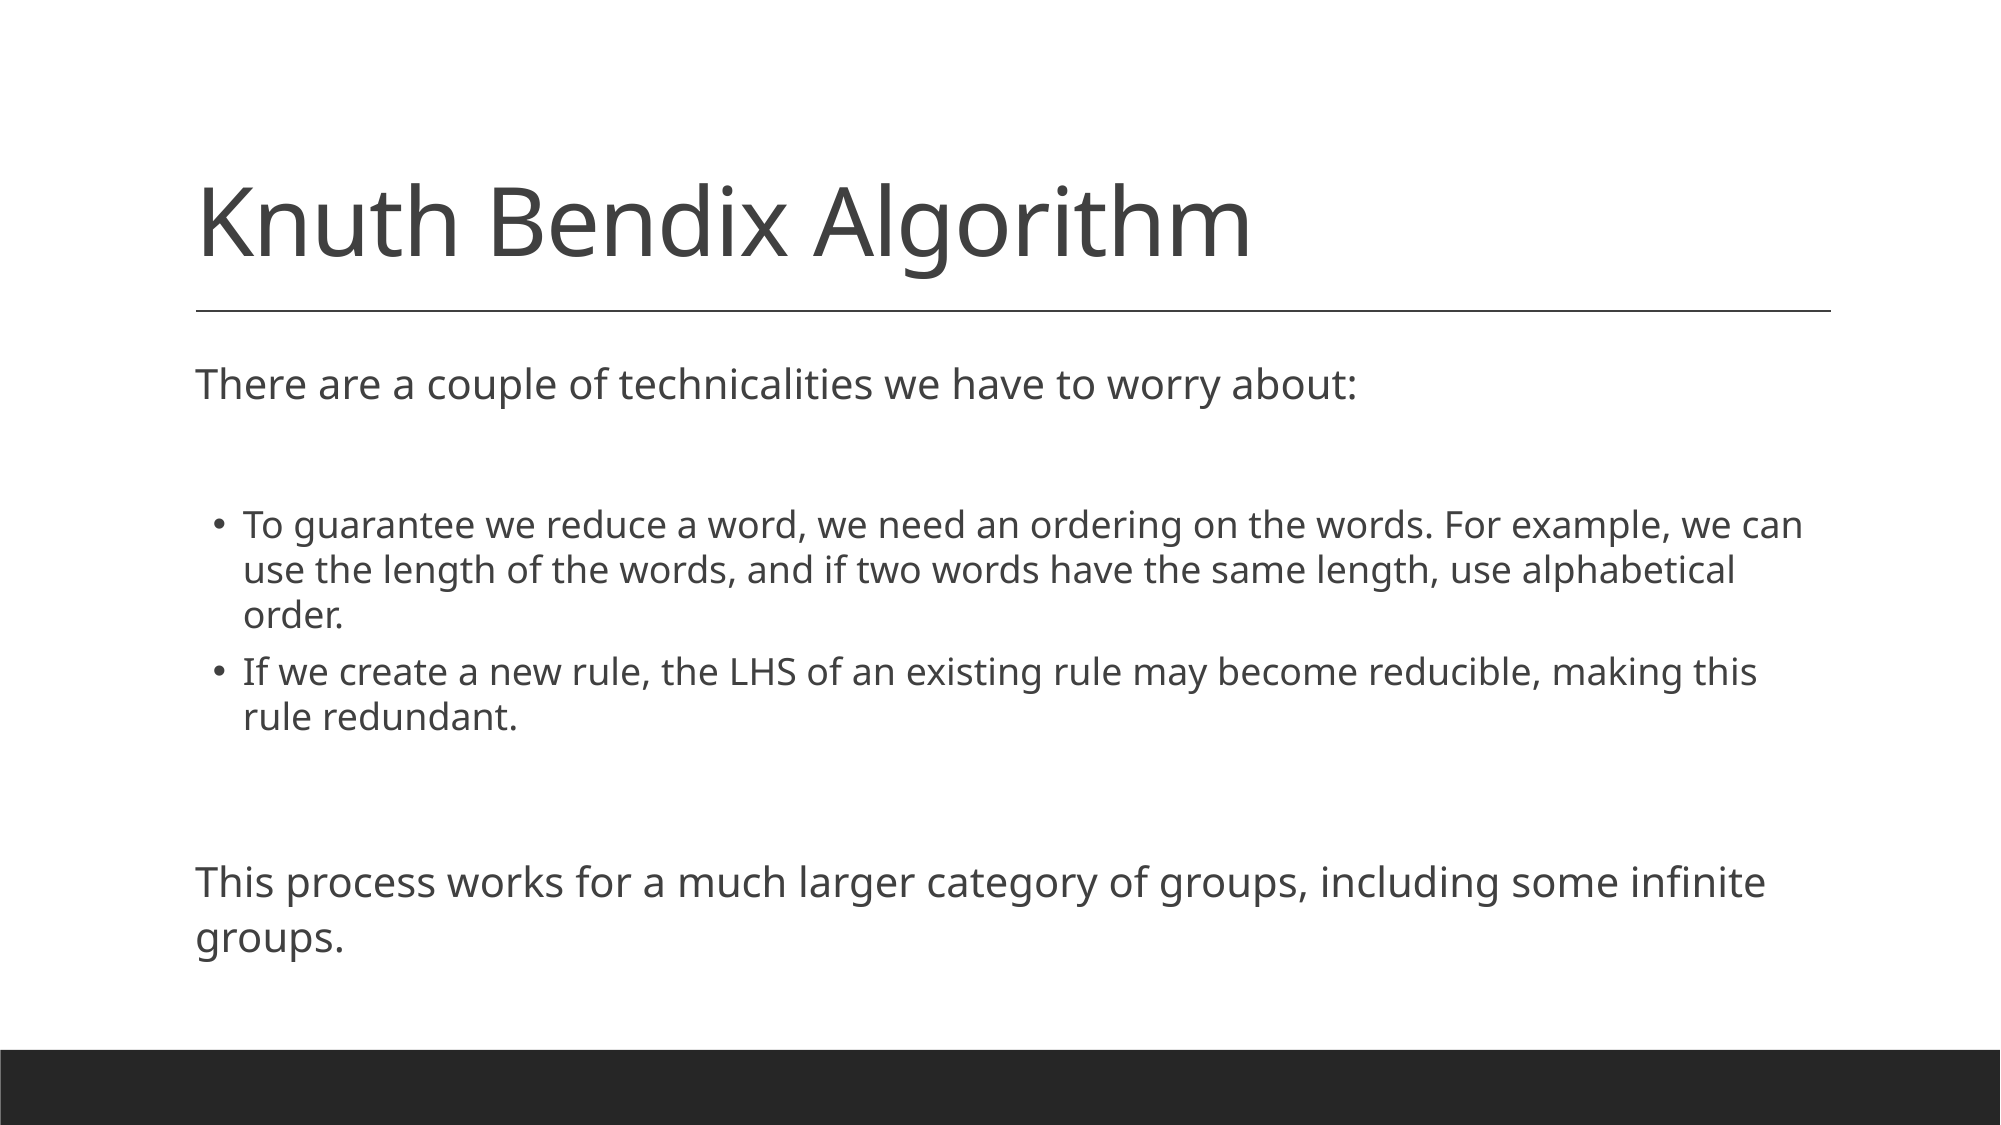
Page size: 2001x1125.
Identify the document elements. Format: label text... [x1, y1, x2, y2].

list There are a couple of technicalities we have to worry about: To guarantee we reduce a word, we need an ordering on the words. For example, we can use the length of the words, and if two words have the same length, use alphabetical order. If we create a new rule, the LHS of an existing rule may become reducible, making this rule redundant. This process works for a much larger category of groups, including some infinite groups. [180, 345, 1830, 963]
title Knuth Bendix Algorithm [180, 47, 1830, 285]
